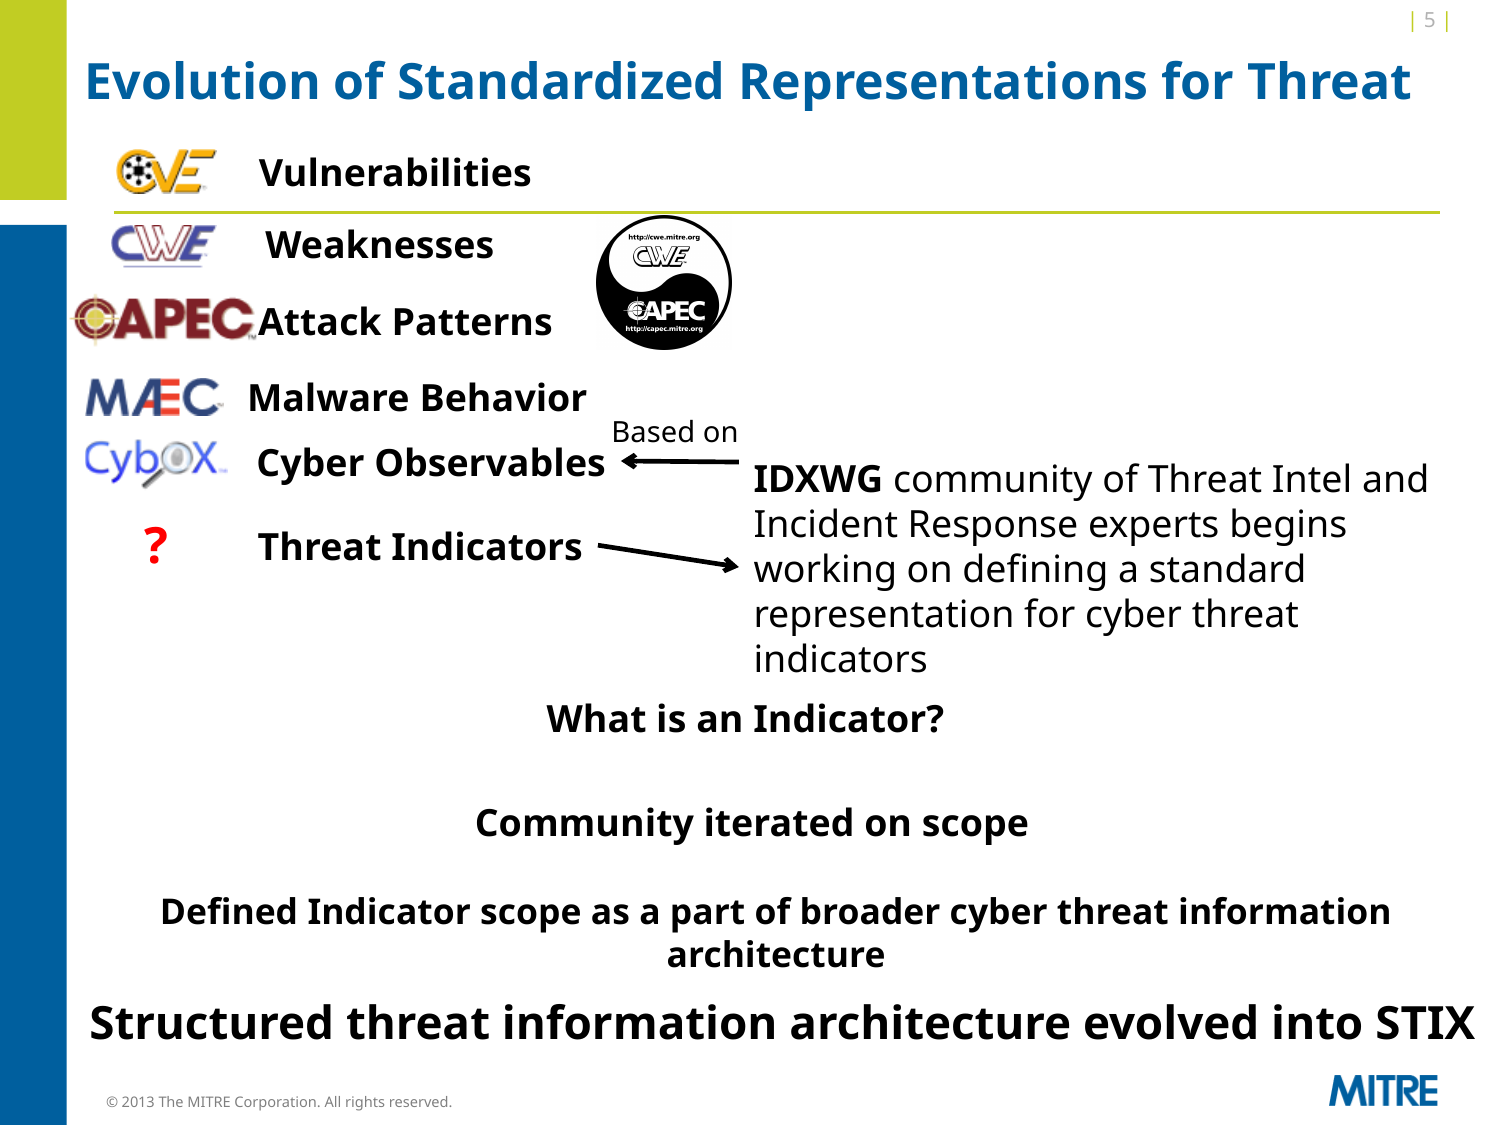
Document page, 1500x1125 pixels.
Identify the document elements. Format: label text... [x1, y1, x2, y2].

picture [116, 149, 217, 194]
text_box Attack Patterns [262, 290, 568, 351]
text_box Structured threat information architecture evolved into STIX [65, 985, 1500, 1056]
text_box Defined Indicator scope as a part of broader cyber threat information architecture [52, 881, 1500, 982]
text_box Threat Indicators [242, 515, 598, 576]
picture [85, 432, 229, 492]
picture [85, 377, 224, 416]
text_box ? [130, 506, 184, 582]
text_box IDXWG community of Threat Intel and Incident Response experts begins working on defining a standard representation for cyber threat indicators [738, 447, 1489, 687]
picture [69, 280, 258, 353]
text_box What is an Indicator? [531, 687, 960, 748]
text_box Weaknesses [250, 213, 510, 273]
picture [596, 215, 732, 351]
text_box Community iterated on scope [460, 791, 1045, 852]
picture [111, 225, 217, 274]
picture [1329, 1072, 1440, 1113]
text_box Cyber Observables [241, 431, 621, 491]
text_box Based on [596, 405, 754, 456]
text_box Vulnerabilities [244, 142, 547, 202]
slide_number | 5 | [1386, 12, 1468, 43]
title Evolution of Standardized Representations for Threat [69, 18, 1500, 142]
text_box Malware Behavior [232, 366, 603, 427]
